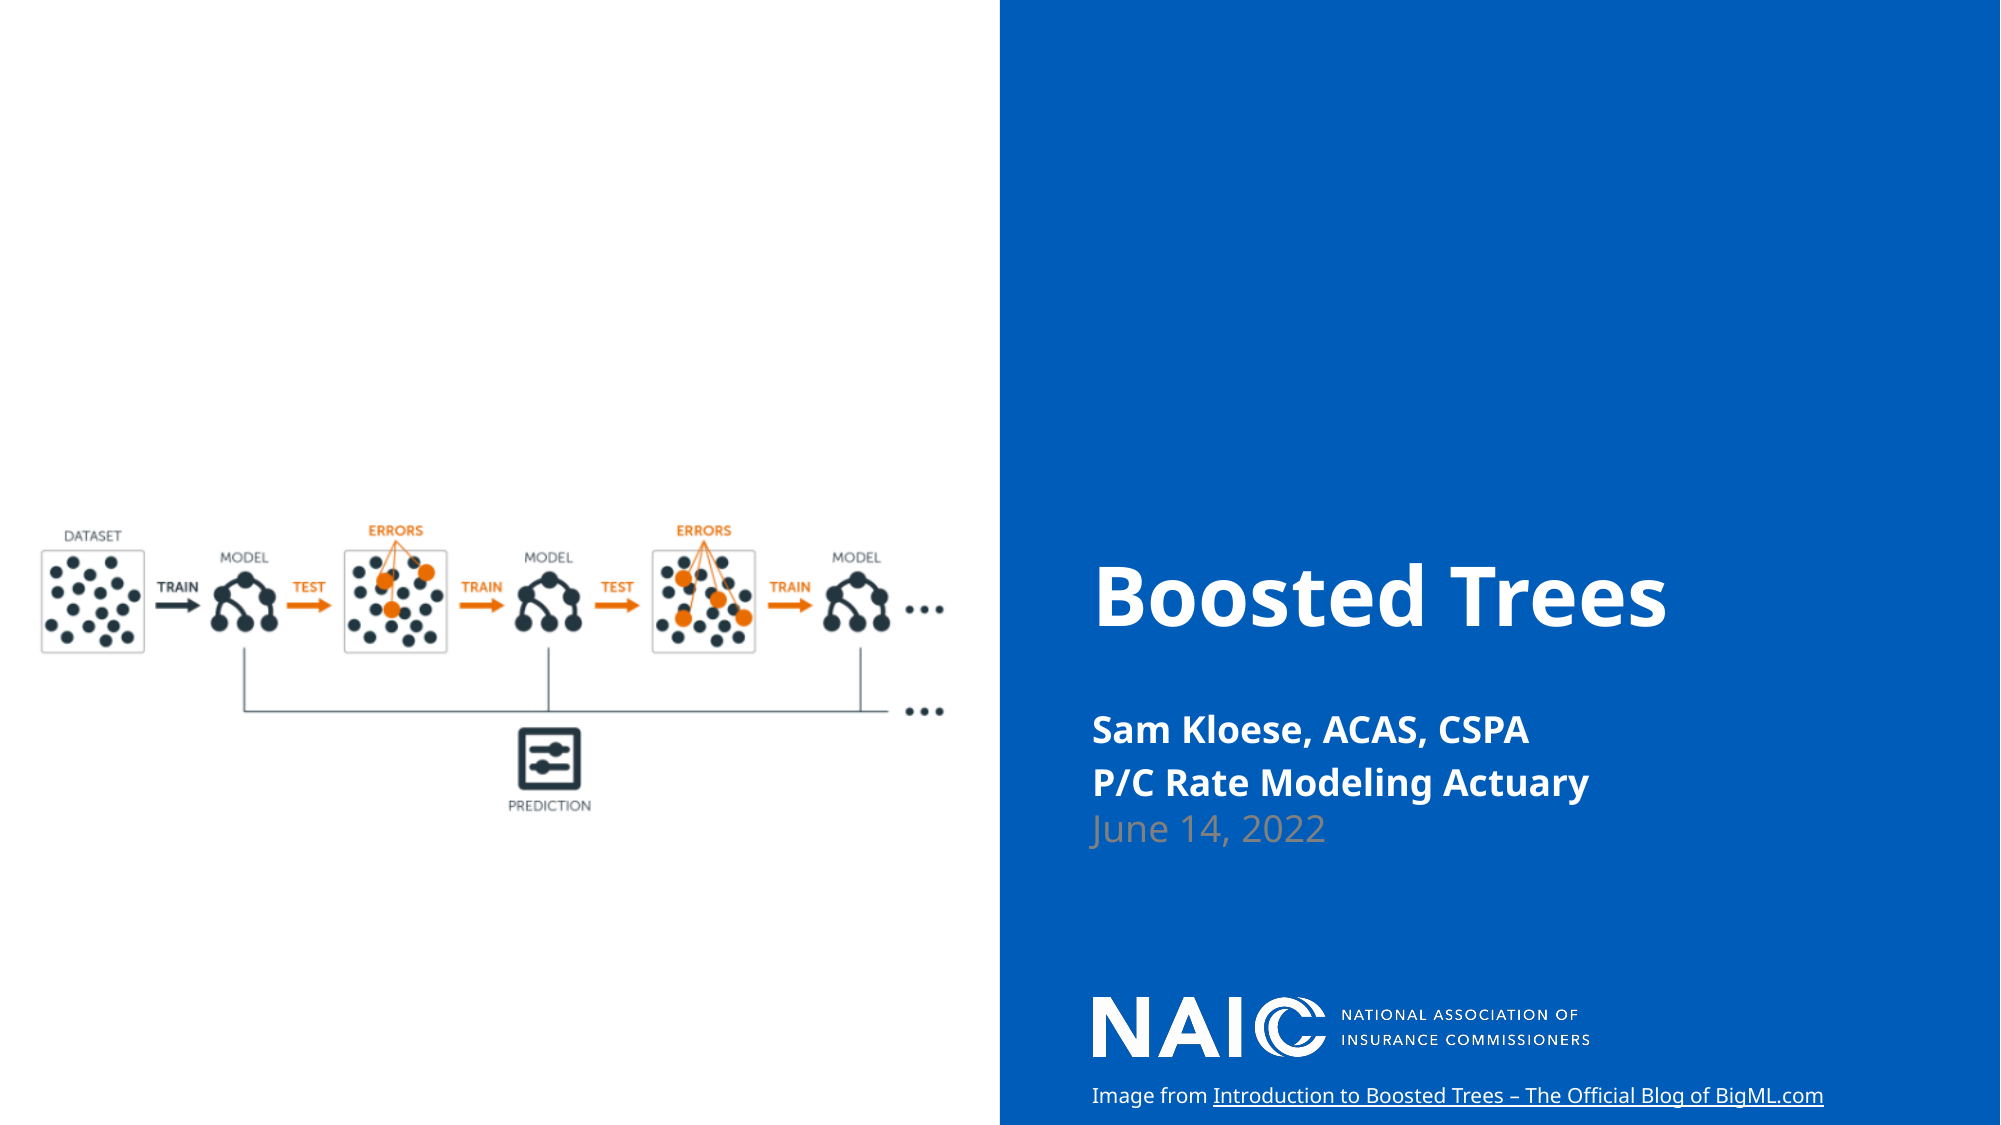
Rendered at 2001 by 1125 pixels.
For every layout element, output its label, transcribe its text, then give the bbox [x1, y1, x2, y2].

subtitle Sam Kloese, ACAS, CSPA P/C Rate Modeling Actuary [1092, 711, 1896, 775]
picture [1092, 997, 1590, 1057]
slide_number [1092, 804, 1896, 854]
text_box Image from Introduction to Boosted Trees – The Official Blog of BigML.com [1092, 1082, 2000, 1111]
title Boosted Trees [1092, 182, 1896, 644]
picture [32, 510, 953, 824]
